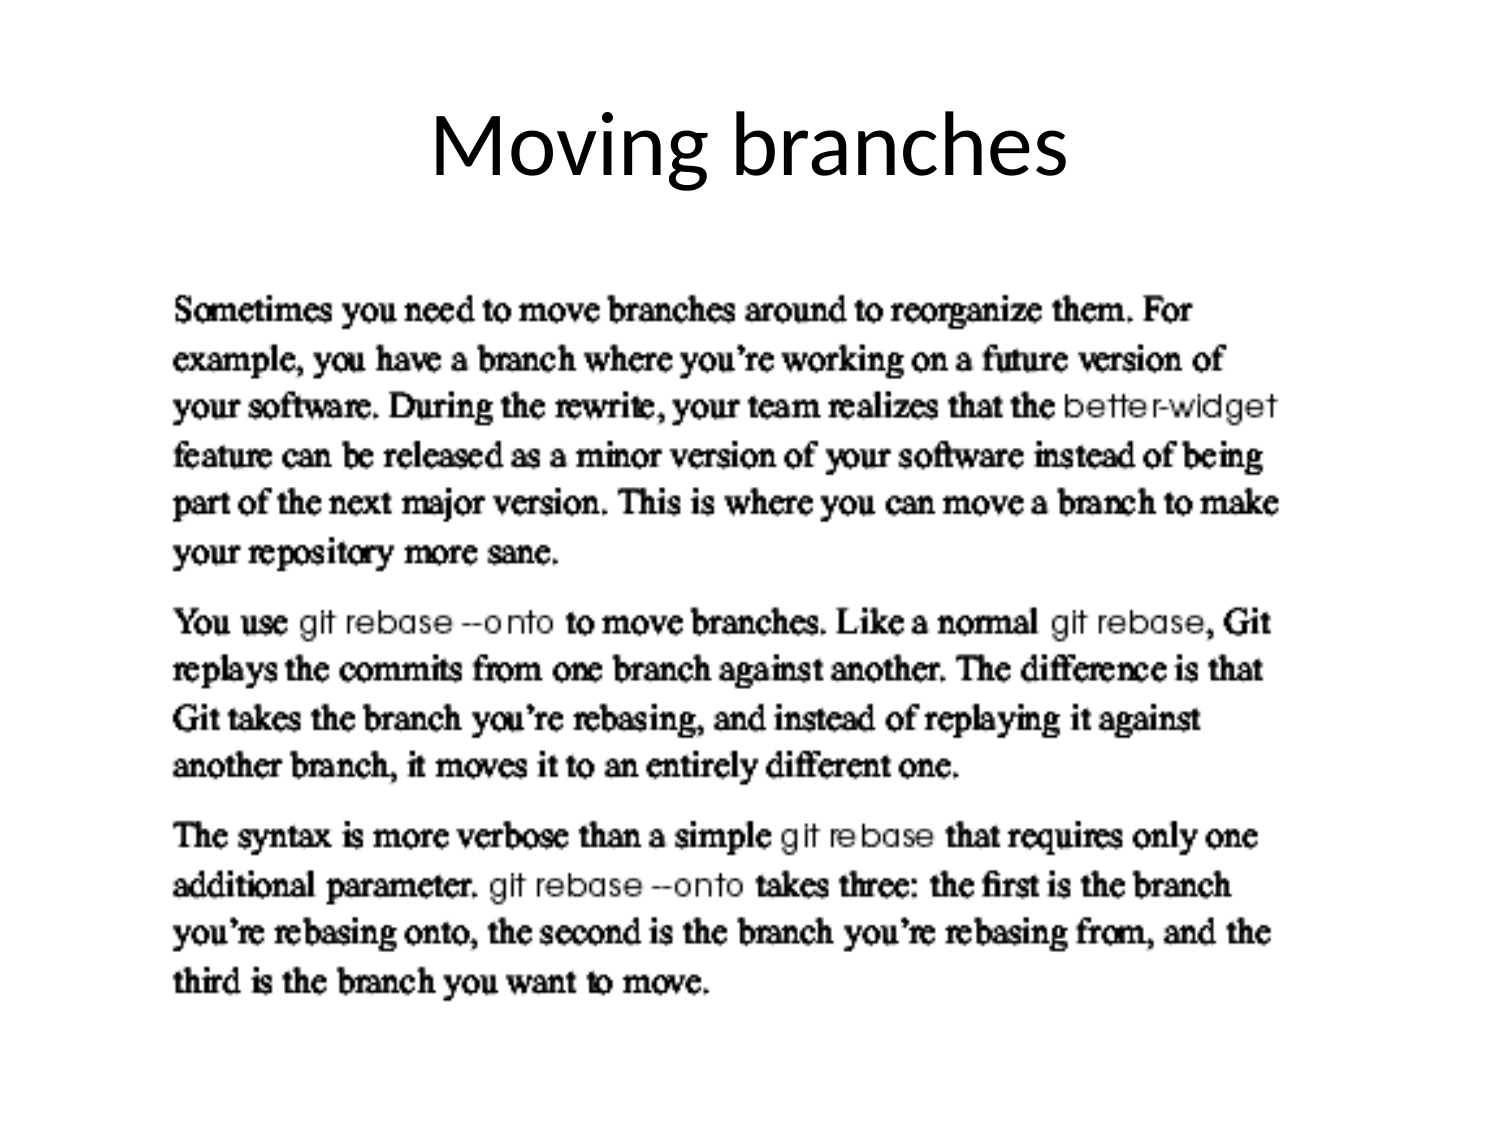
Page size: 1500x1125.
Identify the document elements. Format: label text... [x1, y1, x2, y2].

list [75, 249, 1392, 1038]
title Moving branches [75, 45, 1425, 233]
